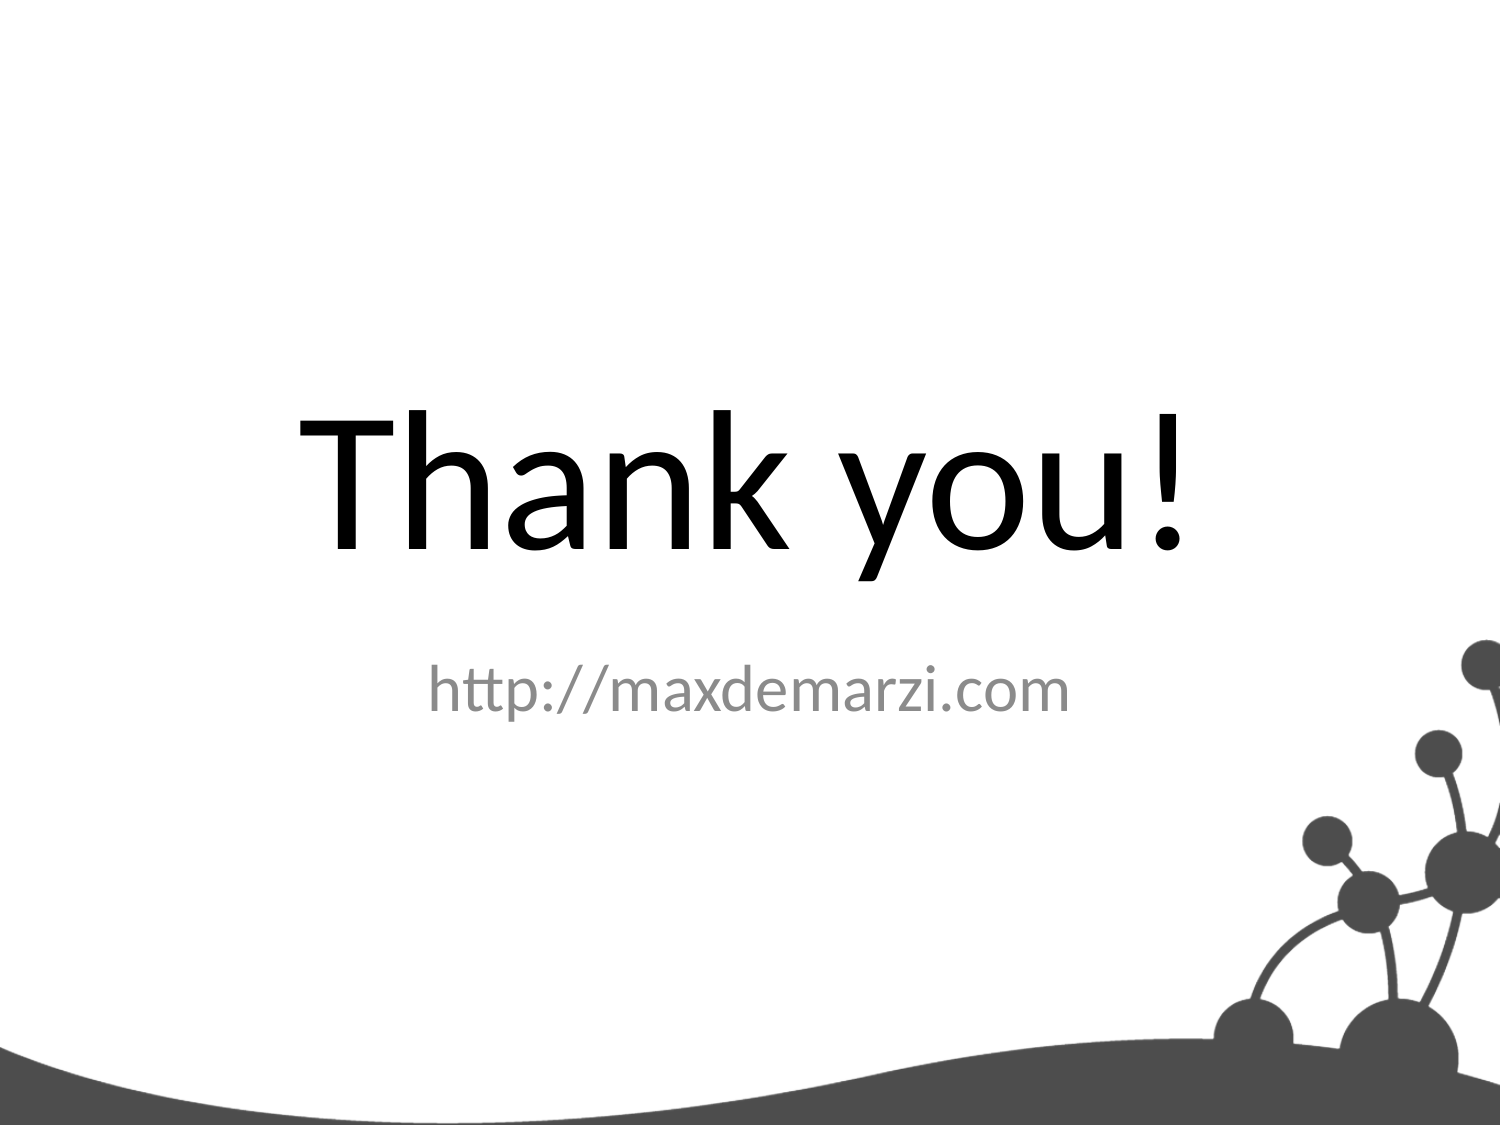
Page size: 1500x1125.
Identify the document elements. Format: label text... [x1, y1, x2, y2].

subtitle http://maxdemarzi.com [225, 637, 1275, 925]
title Thank you! [112, 349, 1388, 591]
picture [0, 639, 1500, 1125]
